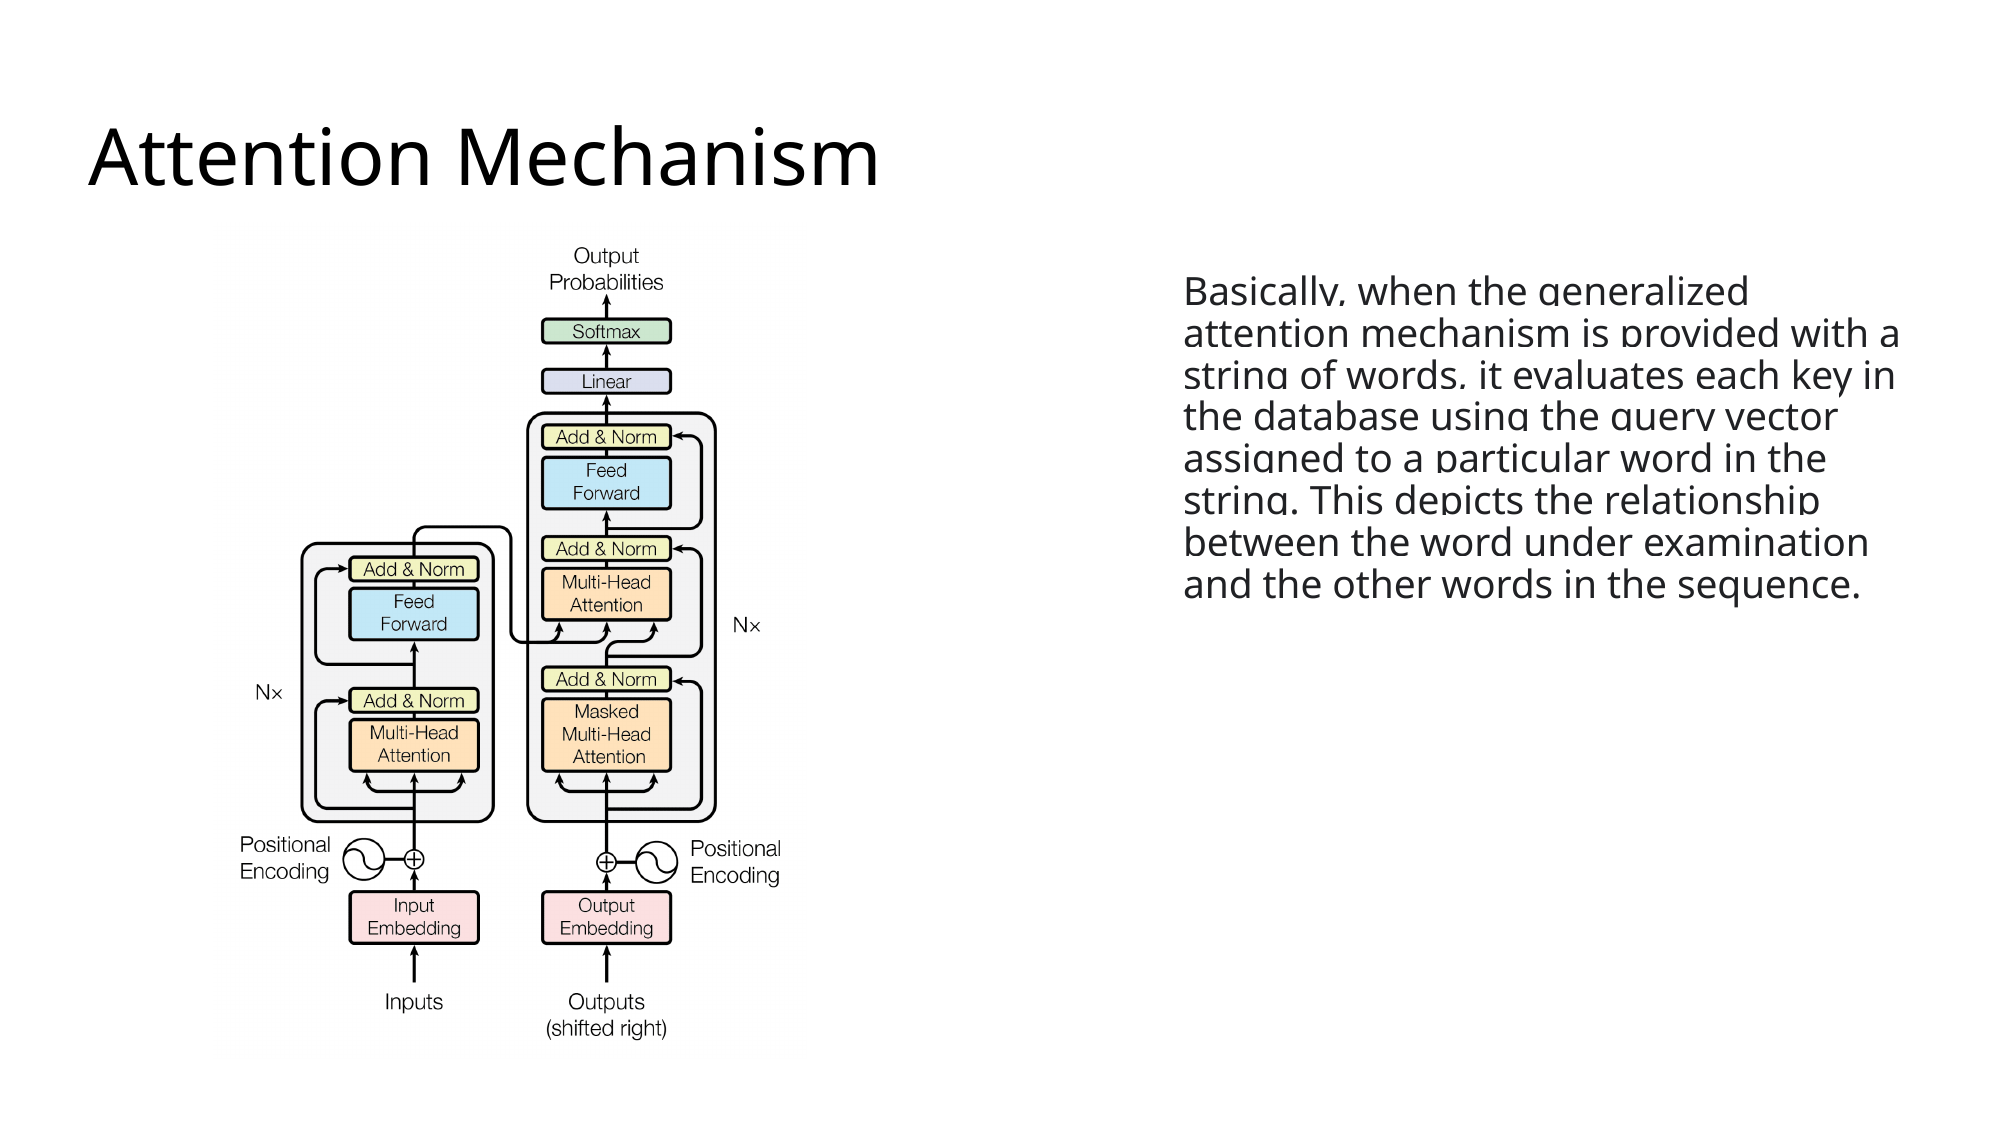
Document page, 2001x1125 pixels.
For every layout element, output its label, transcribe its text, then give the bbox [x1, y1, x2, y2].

picture [213, 222, 807, 1059]
title Attention Mechanism [68, 97, 1932, 223]
list Basically, when the generalized attention mechanism is provided with a string of words, it evaluates each key in the database using the query vector assigned to a particular word in the string. This depicts the relationship between the word under examination and the other words in the sequence. [1163, 252, 1932, 1000]
